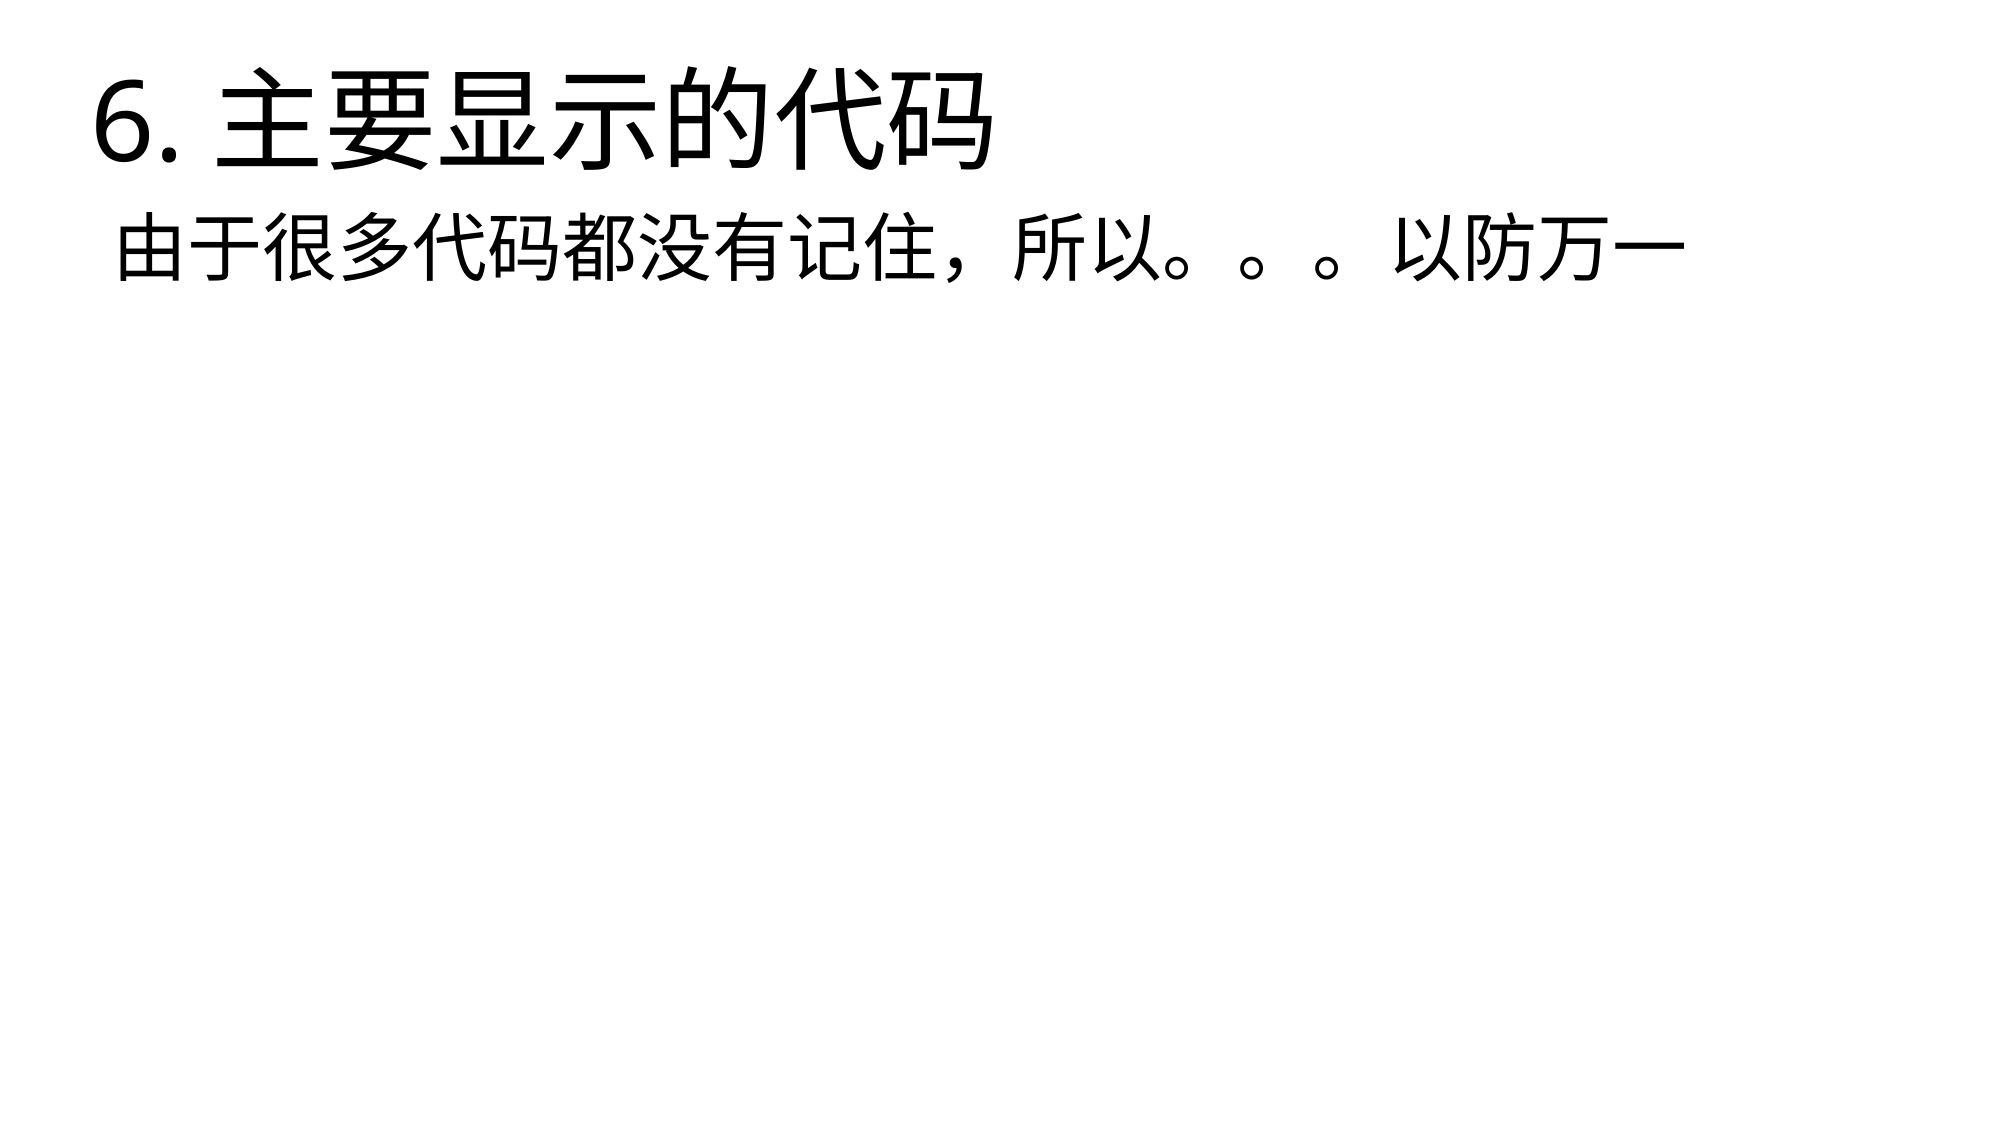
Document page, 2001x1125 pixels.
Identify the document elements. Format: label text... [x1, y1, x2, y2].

text_box 由于很多代码都没有记住，所以。。。以防万一 [97, 192, 1703, 298]
text_box 6.主要显示的代码 [75, 41, 1015, 192]
